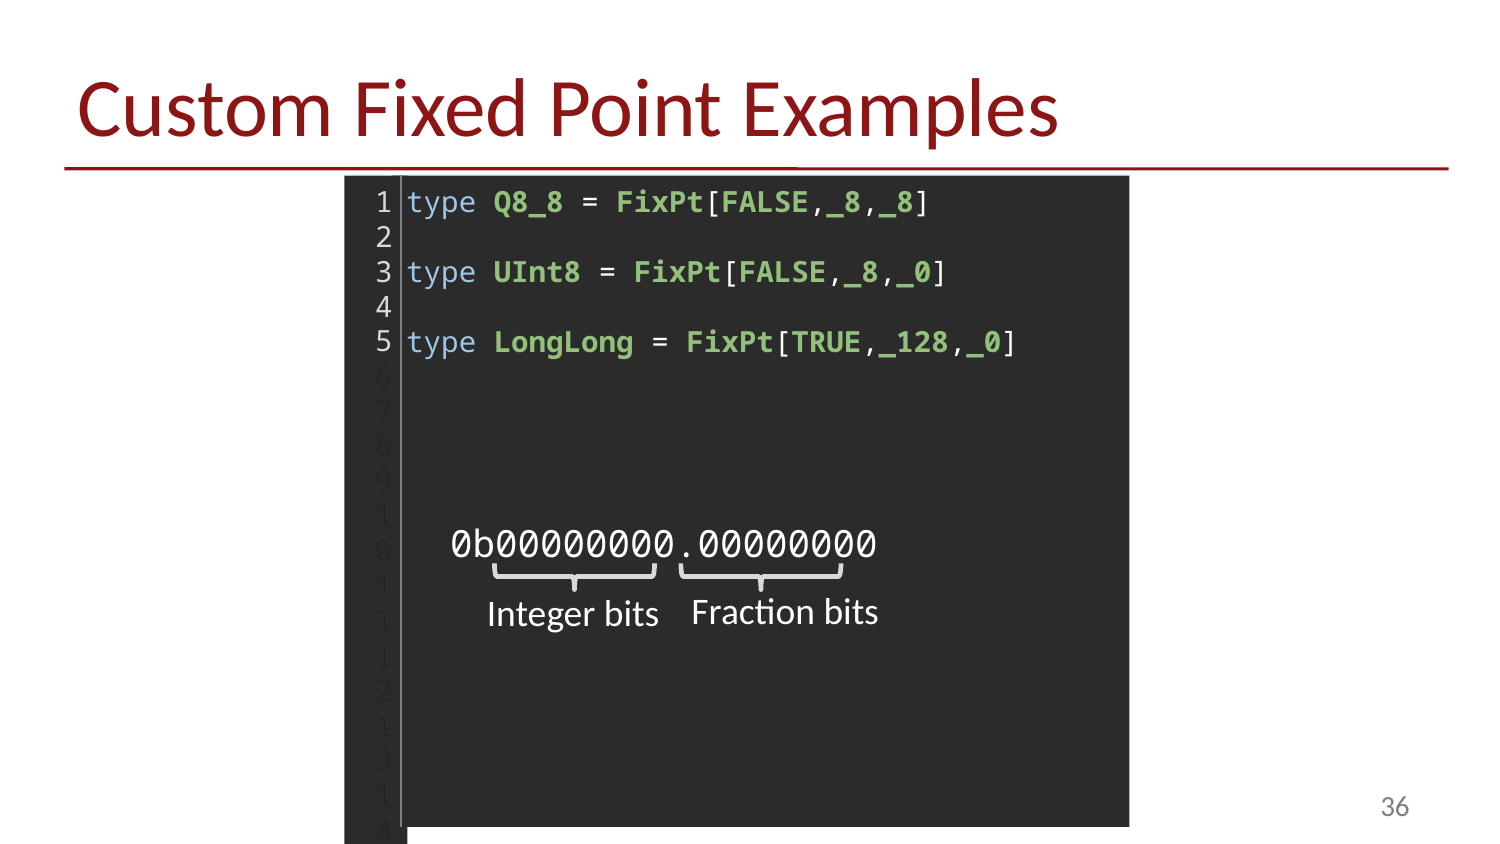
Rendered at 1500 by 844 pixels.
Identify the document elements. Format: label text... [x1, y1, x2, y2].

text_box 1 2 3 4 5 6 7 8 9 10 11 12 13 14 15 16 17 18 [344, 175, 408, 844]
text_box type Q8_8 = FixPt[FALSE,_8,_8] type UInt8 = FixPt[FALSE,_8,_0] type LongLong = FixPt[TRUE,_128,_0] [408, 175, 1130, 827]
text_box Fraction bits [676, 579, 915, 640]
text_box [680, 563, 842, 579]
text_box [494, 563, 655, 581]
text_box Integer bits [472, 581, 711, 642]
slide_number 36 [1074, 782, 1425, 827]
text_box 0b00000000.00000000 [435, 512, 922, 573]
title Custom Fixed Point Examples [62, 28, 1459, 160]
